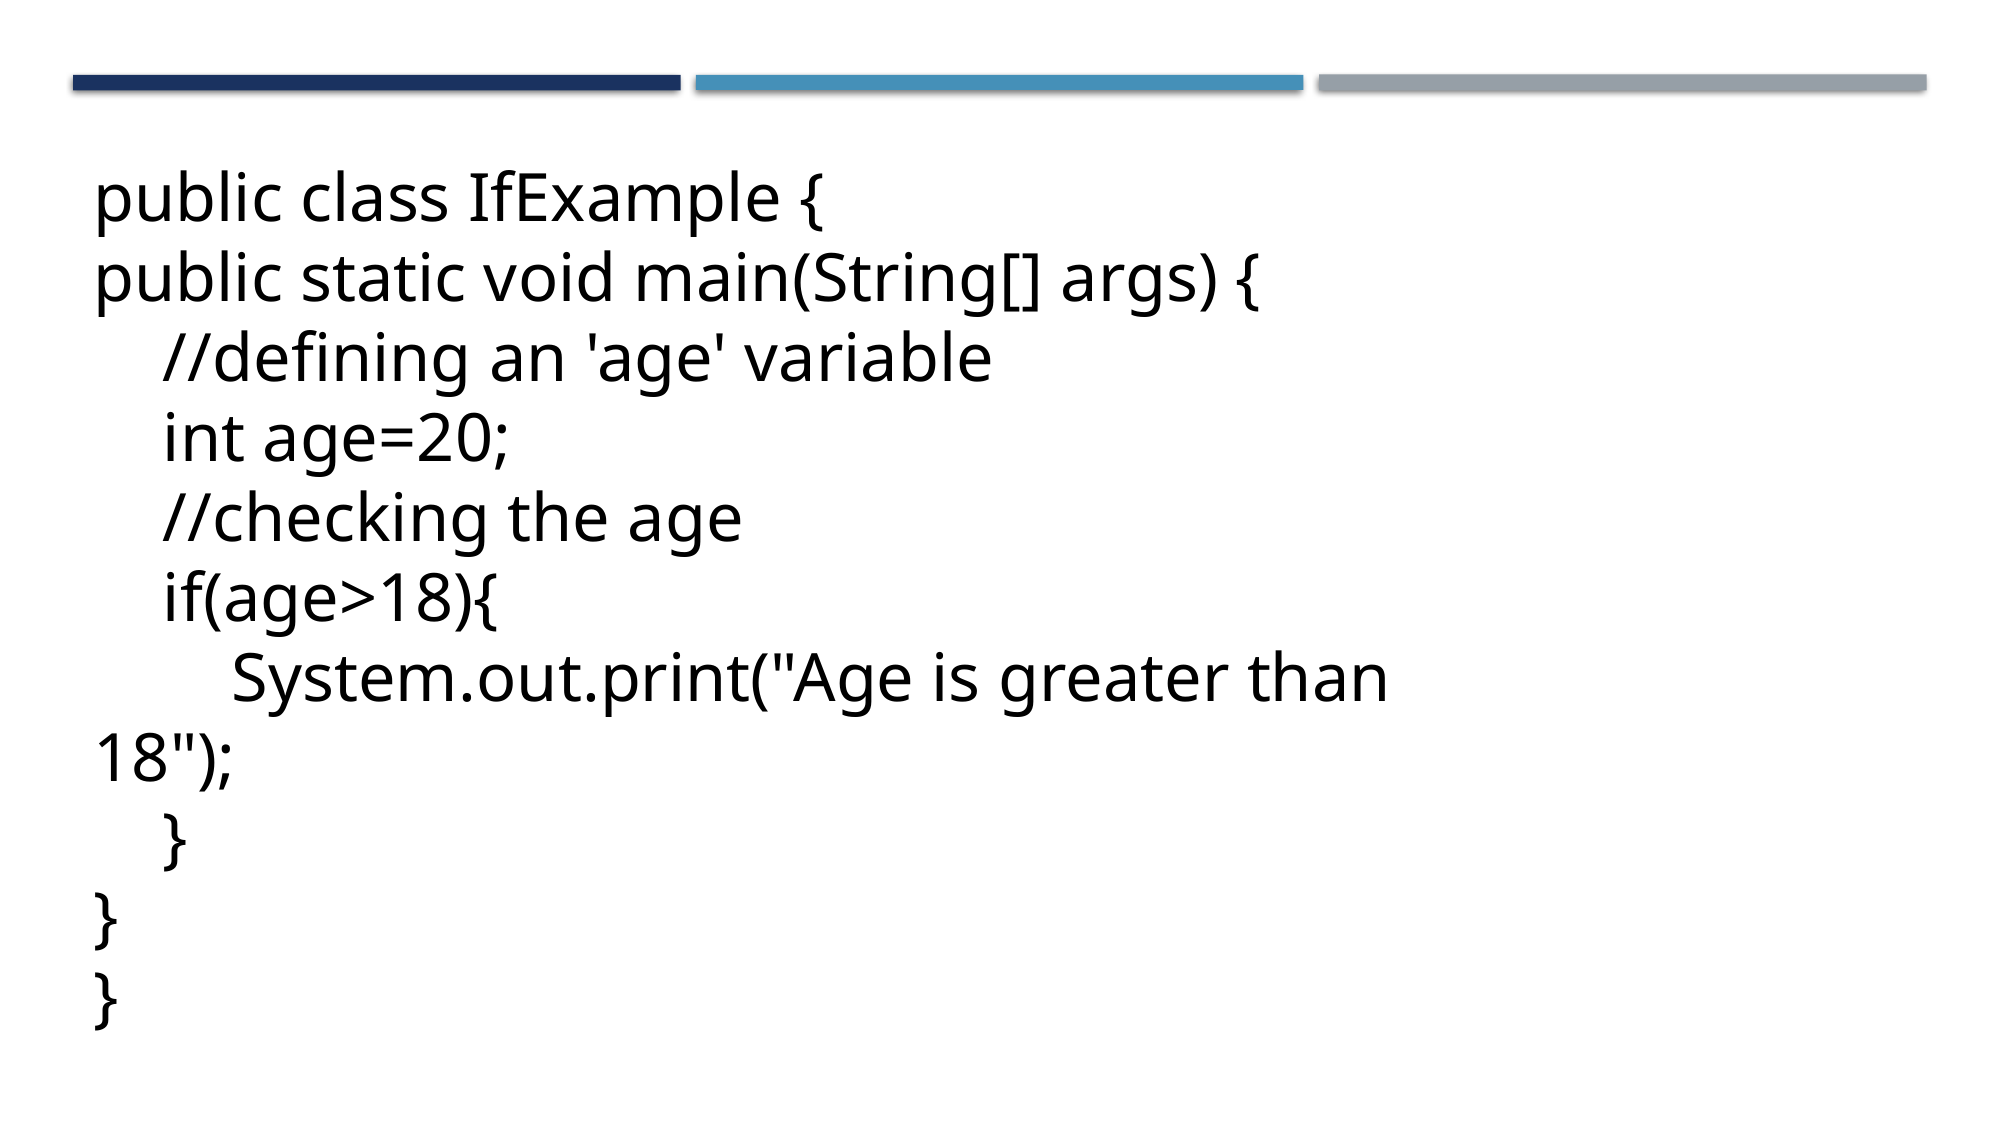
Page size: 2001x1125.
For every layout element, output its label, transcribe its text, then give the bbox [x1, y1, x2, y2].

text_box public class IfExample { public static void main(String[] args) { //defining an 'age' variable int age=20; //checking the age if(age>18){ System.out.print("Age is greater than 18"); } } } [79, 147, 1500, 1042]
